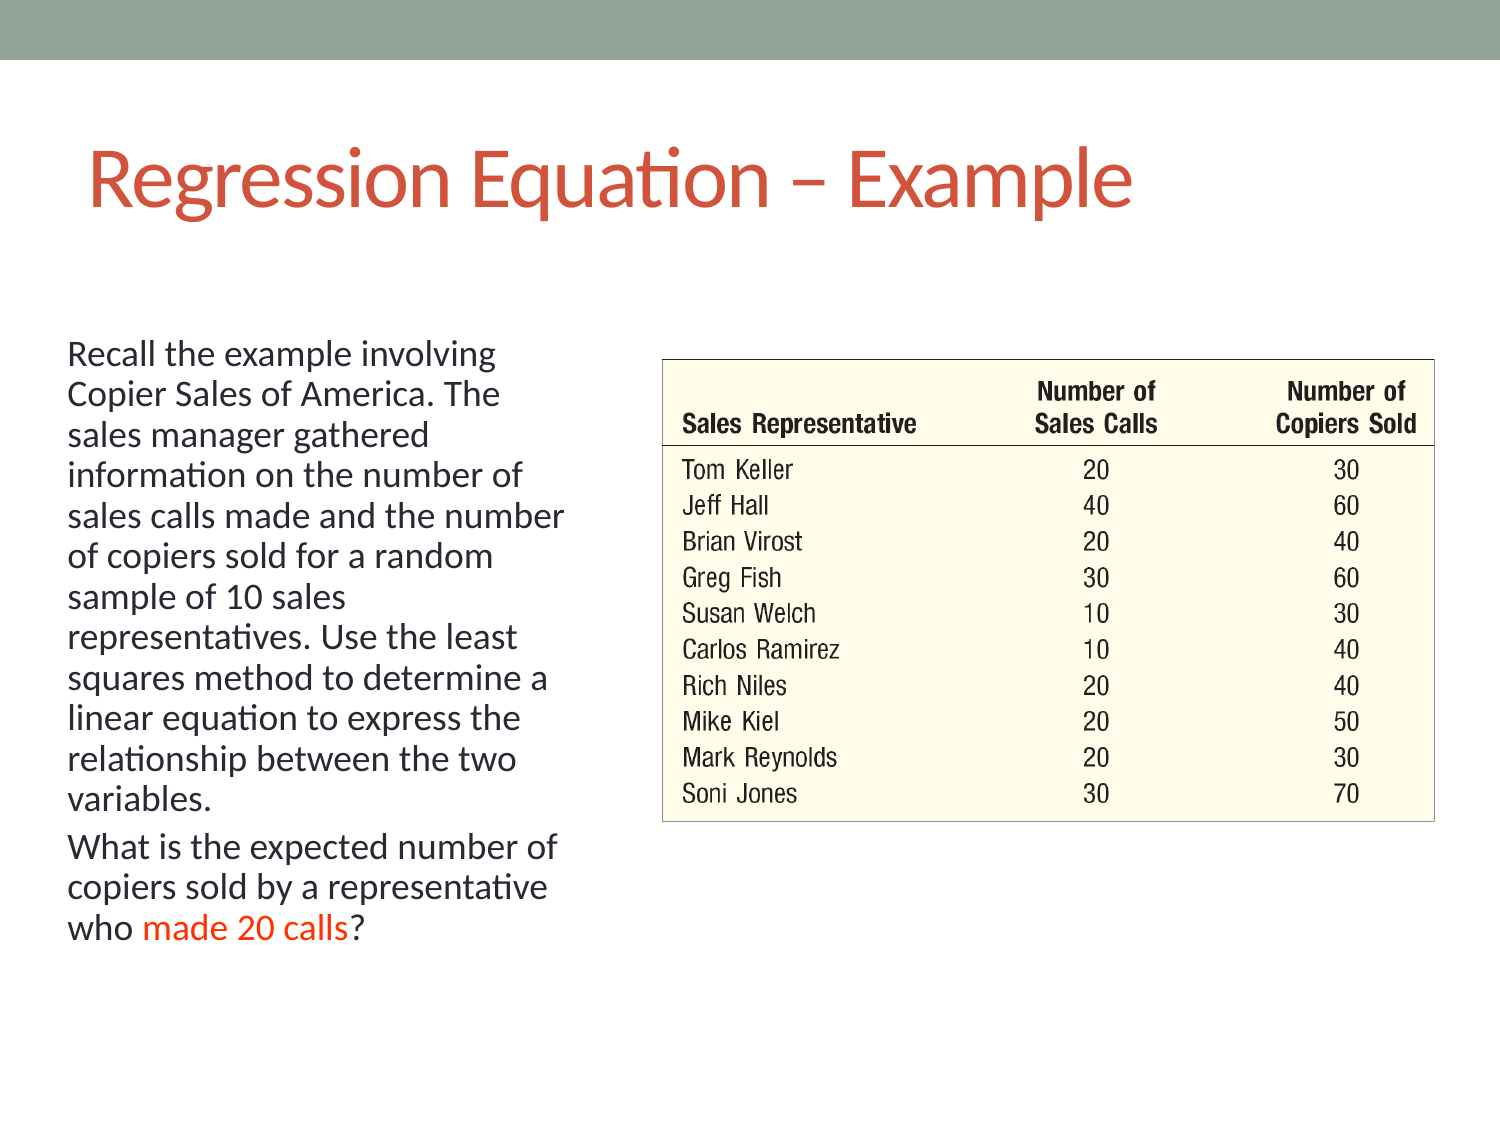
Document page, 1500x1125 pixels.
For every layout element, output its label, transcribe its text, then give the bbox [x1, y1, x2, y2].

list Recall the example involving Copier Sales of America. The sales manager gathered information on the number of sales calls made and the number of copiers sold for a random sample of 10 sales representatives. Use the least squares method to determine a linear equation to express the relationship between the two variables. What is the expected number of copiers sold by a representative who made 20 calls? [52, 326, 588, 1013]
title Regression Equation – Example [72, 97, 1373, 248]
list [661, 359, 1435, 822]
